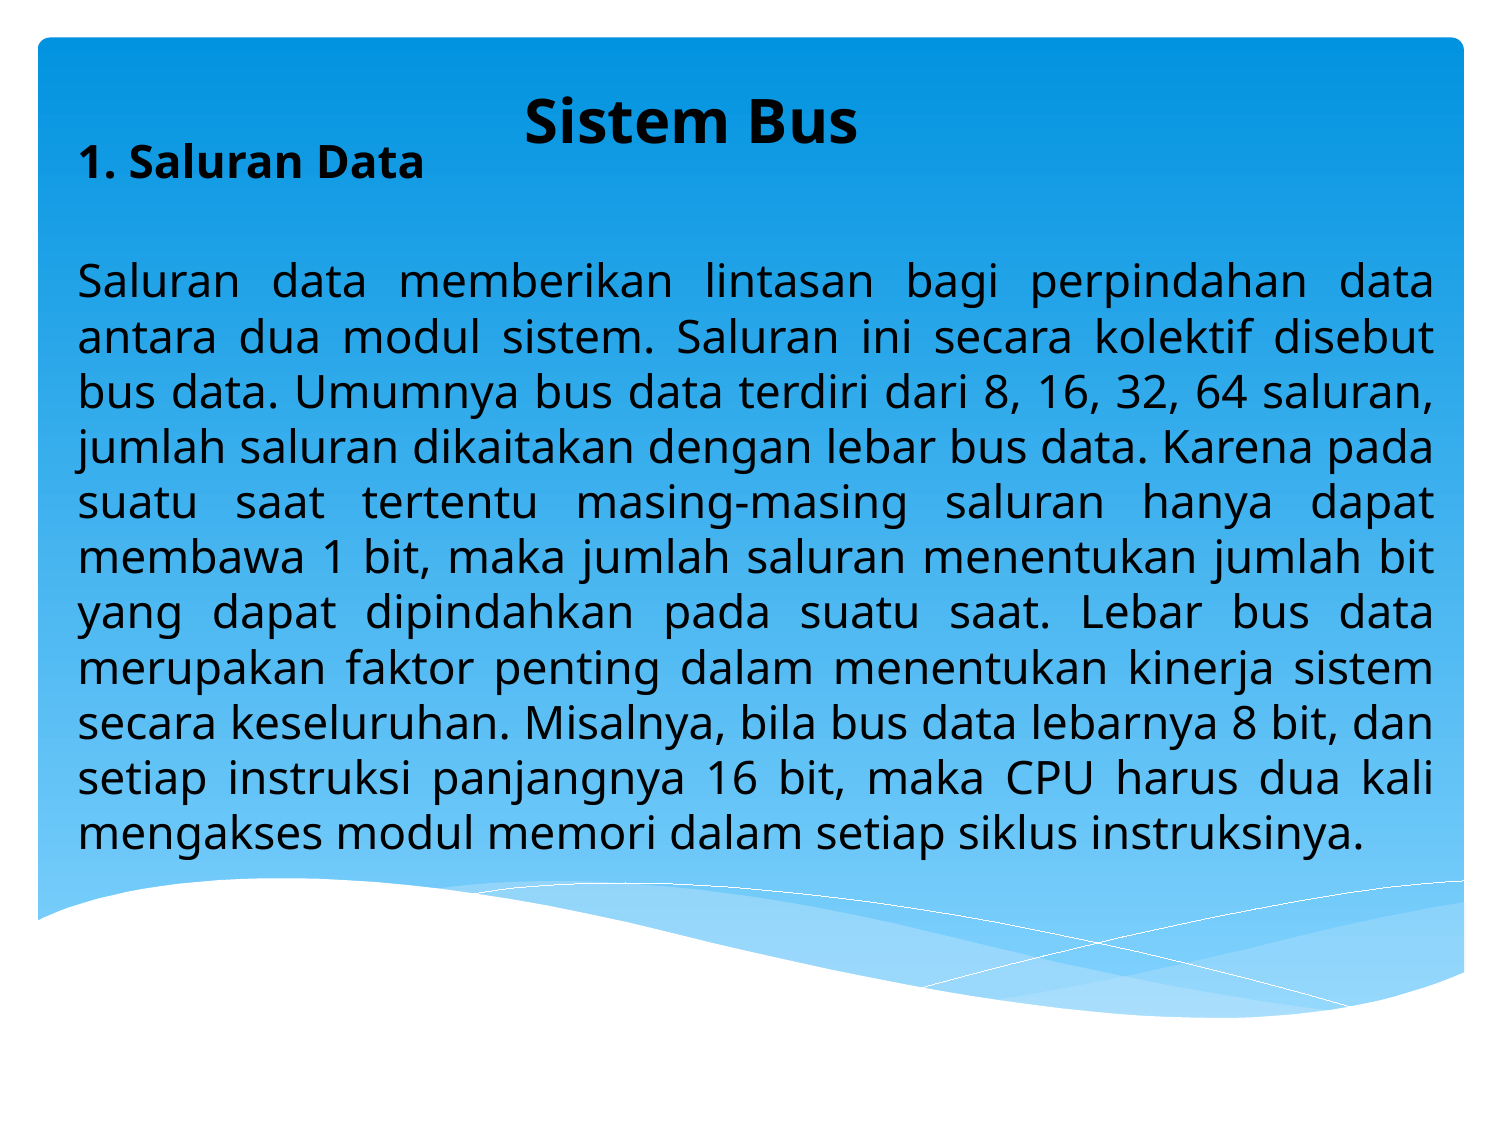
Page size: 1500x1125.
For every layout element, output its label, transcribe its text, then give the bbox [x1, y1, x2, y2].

subtitle 1. Saluran Data Saluran data memberikan lintasan bagi perpindahan data antara dua modul sistem. Saluran ini secara kolektif disebut bus data. Umumnya bus data terdiri dari 8, 16, 32, 64 saluran, jumlah saluran dikaitakan dengan lebar bus data. Karena pada suatu saat tertentu masing-masing saluran hanya dapat membawa 1 bit, maka jumlah saluran menentukan jumlah bit yang dapat dipindahkan pada suatu saat. Lebar bus data merupakan faktor penting dalam menentukan kinerja sistem secara keseluruhan. Misalnya, bila bus data lebarnya 8 bit, dan setiap instruksi panjangnya 16 bit, maka CPU harus dua kali mengakses modul memori dalam setiap siklus instruksinya. [62, 125, 1450, 875]
title Sistem Bus [200, 75, 1200, 125]
